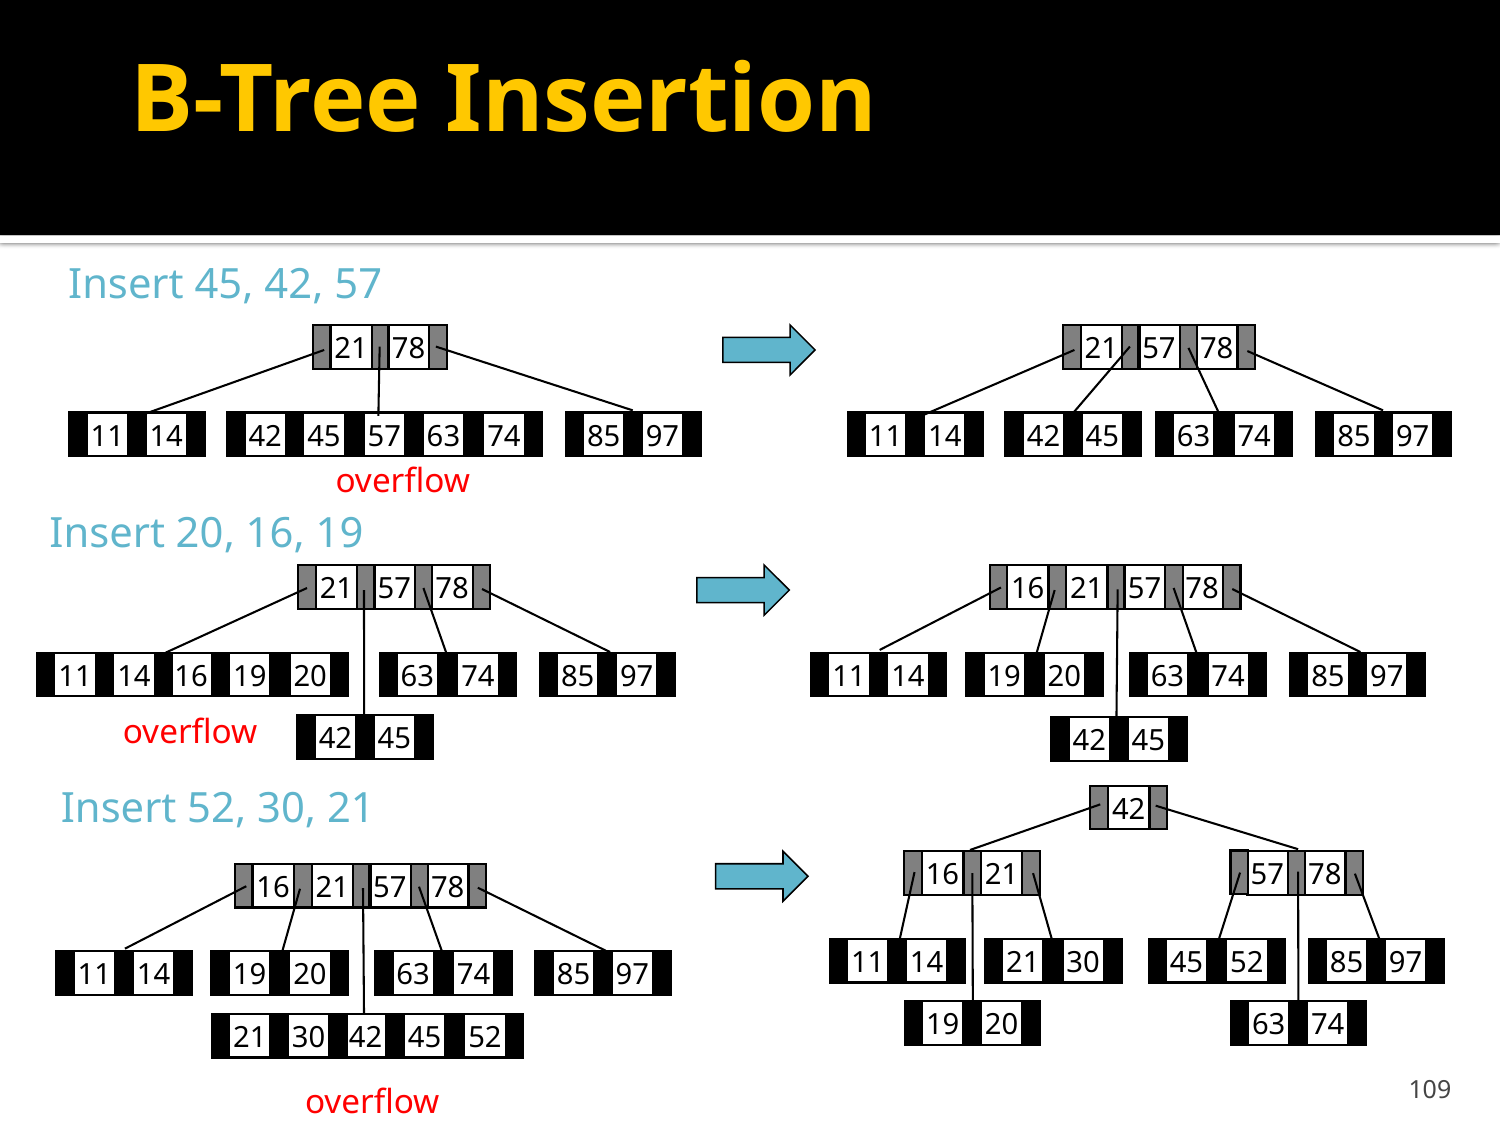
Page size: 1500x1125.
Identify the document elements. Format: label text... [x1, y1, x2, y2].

text_box [379, 652, 398, 697]
text_box 16 [922, 851, 964, 895]
text_box [297, 715, 315, 759]
text_box [154, 652, 170, 697]
text_box 78 [1306, 851, 1345, 895]
text_box 11 [87, 412, 128, 457]
text_box [1022, 1001, 1041, 1045]
text_box [1407, 652, 1426, 697]
text_box 14 [906, 938, 947, 983]
text_box [371, 324, 387, 369]
text_box [539, 652, 557, 697]
text_box 78 [429, 863, 468, 908]
text_box [95, 652, 114, 697]
text_box 42 [1108, 785, 1149, 830]
text_box [1107, 565, 1123, 609]
text_box [1289, 652, 1308, 697]
text_box [1214, 412, 1232, 457]
text_box 85 [1326, 938, 1367, 983]
text_box [598, 652, 617, 697]
text_box [1005, 412, 1023, 457]
text_box 74 [457, 652, 498, 697]
text_box [1123, 412, 1141, 456]
text_box [468, 863, 486, 908]
text_box [1049, 565, 1067, 609]
text_box [1064, 412, 1082, 457]
text_box [271, 951, 290, 996]
text_box 21 [981, 851, 1022, 895]
text_box 74 [1207, 652, 1248, 697]
text_box [294, 863, 312, 908]
text_box 21 [312, 863, 353, 908]
text_box overflow [320, 452, 525, 507]
text_box 45 [1082, 412, 1124, 457]
text_box [331, 652, 349, 697]
text_box 57 [1123, 565, 1165, 609]
text_box [415, 565, 433, 609]
text_box 63 [398, 652, 437, 697]
text_box [346, 412, 364, 452]
text_box overflow [108, 702, 288, 758]
text_box [186, 412, 205, 457]
text_box 11 [866, 412, 906, 457]
text_box 78 [387, 324, 429, 369]
text_box 42 [1069, 717, 1110, 761]
text_box [653, 951, 671, 996]
text_box 19 [230, 652, 271, 697]
text_box 21 [1081, 324, 1121, 369]
text_box 19 [984, 652, 1025, 697]
text_box [1090, 785, 1108, 830]
text_box [1433, 412, 1452, 457]
text_box [270, 1013, 288, 1058]
text_box 45 [1128, 717, 1169, 761]
text_box [965, 652, 984, 697]
text_box 78 [433, 565, 472, 609]
text_box [1022, 851, 1041, 895]
text_box 16 [170, 652, 211, 697]
text_box 63 [1249, 1001, 1289, 1045]
text_box [657, 652, 675, 697]
text_box [904, 1001, 923, 1045]
text_box [405, 412, 423, 452]
text_box [869, 652, 888, 697]
text_box 21 [1003, 938, 1044, 983]
text_box [928, 652, 947, 697]
text_box [36, 652, 55, 697]
text_box Insert 52, 30, 21 [46, 773, 474, 838]
text_box 21 [1067, 565, 1107, 609]
text_box [594, 951, 612, 996]
text_box 63 [1148, 652, 1188, 697]
text_box [1051, 717, 1069, 761]
text_box 20 [981, 1001, 1022, 1045]
text_box [696, 565, 790, 616]
text_box 85 [583, 412, 624, 457]
text_box [1348, 1001, 1367, 1045]
text_box 52 [1226, 938, 1267, 983]
text_box [1367, 938, 1386, 983]
text_box [524, 412, 543, 457]
text_box [989, 565, 1007, 609]
text_box [1026, 652, 1044, 697]
text_box [1085, 652, 1103, 697]
text_box [353, 863, 369, 908]
text_box [437, 652, 456, 697]
text_box 42 [245, 412, 285, 457]
text_box 97 [1386, 938, 1426, 983]
text_box 85 [1308, 652, 1348, 697]
text_box [1103, 938, 1122, 983]
text_box [1188, 652, 1206, 697]
text_box [829, 938, 848, 983]
text_box 74 [1307, 1001, 1348, 1045]
text_box [683, 412, 701, 457]
text_box 30 [1063, 938, 1103, 983]
text_box 57 [364, 412, 405, 452]
text_box [285, 412, 304, 457]
text_box [234, 863, 253, 908]
text_box 97 [1367, 652, 1407, 697]
text_box [1149, 785, 1167, 830]
text_box [312, 324, 331, 369]
text_box overflow [290, 1073, 488, 1125]
text_box [433, 951, 452, 996]
text_box [298, 565, 316, 609]
text_box [472, 565, 491, 609]
text_box 74 [483, 412, 524, 452]
text_box [847, 412, 866, 457]
text_box 19 [923, 1001, 963, 1045]
text_box [722, 324, 816, 376]
text_box [1348, 652, 1367, 697]
text_box [810, 652, 829, 697]
text_box [1129, 652, 1148, 697]
text_box [375, 951, 393, 996]
text_box 45 [304, 412, 345, 457]
text_box 63 [423, 412, 463, 452]
text_box 63 [393, 951, 433, 996]
text_box 74 [453, 951, 494, 996]
text_box 97 [1393, 412, 1433, 457]
text_box 45 [374, 715, 415, 759]
text_box [211, 951, 229, 996]
text_box [386, 1013, 404, 1058]
text_box 78 [1198, 324, 1237, 369]
text_box 16 [1007, 565, 1049, 609]
text_box [535, 951, 553, 996]
text_box 14 [133, 951, 174, 996]
text_box [271, 652, 290, 697]
text_box 14 [925, 412, 965, 457]
text_box [1230, 1001, 1249, 1045]
text_box [211, 1013, 230, 1058]
text_box [410, 863, 429, 908]
title B-Tree Insertion [115, 0, 1391, 188]
text_box [1148, 938, 1167, 983]
text_box Insert 20, 16, 19 [34, 498, 462, 563]
text_box [1308, 938, 1326, 983]
text_box 57 [373, 565, 415, 609]
text_box 42 [1023, 412, 1064, 457]
text_box 57 [1248, 851, 1287, 895]
text_box [965, 412, 983, 457]
text_box [1267, 938, 1286, 983]
text_box [947, 938, 965, 983]
text_box 20 [290, 652, 331, 697]
text_box [174, 951, 192, 996]
text_box [715, 851, 809, 902]
text_box [904, 851, 922, 895]
text_box 21 [230, 1013, 270, 1058]
text_box [1275, 412, 1293, 457]
text_box [211, 652, 230, 697]
text_box [429, 324, 448, 369]
text_box 42 [315, 715, 356, 759]
text_box [1206, 938, 1225, 983]
text_box [1110, 717, 1128, 761]
text_box [1222, 565, 1241, 609]
text_box 14 [114, 652, 154, 697]
text_box [356, 715, 374, 759]
text_box [463, 412, 482, 452]
text_box [357, 565, 373, 609]
text_box [1045, 938, 1063, 983]
text_box [1345, 851, 1364, 895]
text_box [115, 951, 133, 996]
text_box [330, 951, 349, 996]
text_box 85 [1334, 412, 1374, 457]
text_box [56, 951, 74, 996]
text_box [329, 1013, 345, 1058]
text_box [624, 412, 642, 457]
text_box 45 [404, 1013, 446, 1058]
text_box [906, 412, 925, 457]
text_box 57 [369, 863, 410, 908]
text_box [1121, 324, 1138, 369]
text_box [1248, 652, 1267, 697]
text_box [1374, 412, 1393, 457]
text_box [1156, 412, 1174, 457]
text_box 11 [55, 652, 95, 697]
text_box 11 [848, 938, 888, 983]
text_box [69, 412, 87, 457]
text_box [505, 1013, 524, 1058]
text_box 14 [146, 412, 186, 457]
text_box 21 [316, 565, 357, 609]
text_box 97 [642, 412, 683, 457]
text_box 97 [617, 652, 657, 697]
text_box [446, 1013, 465, 1058]
text_box [1287, 851, 1306, 895]
text_box [984, 938, 1003, 983]
text_box 11 [829, 652, 869, 697]
text_box 16 [253, 863, 294, 908]
text_box 74 [1233, 412, 1275, 457]
text_box [1165, 565, 1183, 609]
text_box 52 [465, 1013, 505, 1058]
text_box [1169, 716, 1187, 761]
text_box 20 [1044, 652, 1085, 697]
text_box [1230, 850, 1248, 895]
text_box [227, 412, 245, 457]
text_box 21 [331, 324, 371, 369]
text_box [1062, 324, 1081, 369]
text_box 85 [553, 951, 594, 996]
text_box [964, 851, 981, 895]
text_box [494, 951, 512, 996]
text_box 78 [1183, 565, 1222, 609]
text_box 14 [888, 652, 928, 697]
text_box [963, 1001, 981, 1045]
text_box [565, 412, 583, 457]
text_box 19 [229, 951, 271, 996]
text_box 45 [1167, 938, 1206, 983]
text_box [415, 714, 433, 759]
text_box 11 [74, 951, 115, 996]
text_box 30 [288, 1013, 329, 1058]
text_box [1426, 938, 1444, 983]
text_box [1237, 324, 1255, 369]
text_box [128, 412, 146, 457]
text_box 57 [1138, 324, 1179, 369]
text_box 20 [290, 951, 330, 996]
text_box [1315, 412, 1334, 457]
text_box 63 [1174, 412, 1214, 457]
text_box 85 [557, 652, 598, 697]
text_box 97 [612, 951, 653, 996]
text_box Insert 45, 42, 57 [53, 249, 481, 315]
text_box [1289, 1001, 1307, 1045]
text_box [498, 652, 517, 697]
text_box [1179, 324, 1198, 369]
text_box 42 [345, 1013, 386, 1058]
text_box [888, 938, 906, 983]
slide_number 109 [1345, 1062, 1467, 1108]
